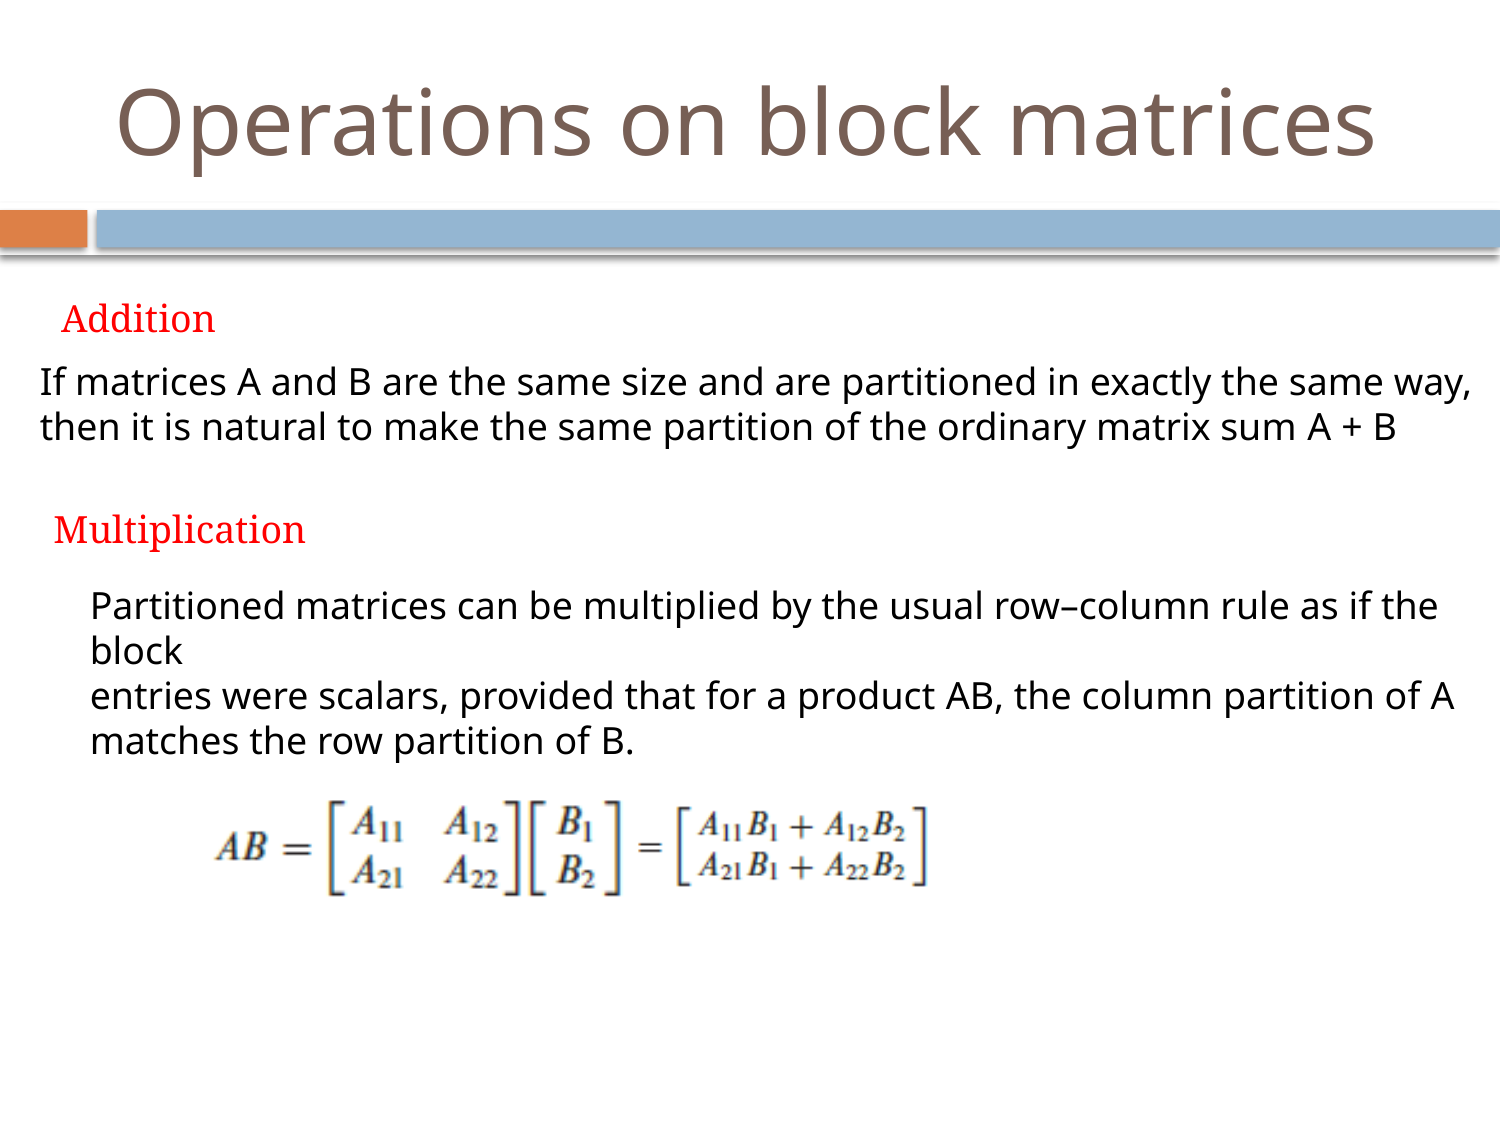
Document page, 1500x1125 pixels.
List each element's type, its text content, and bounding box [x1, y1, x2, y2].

text_box Multiplication [38, 498, 322, 559]
text_box Partitioned matrices can be multiplied by the usual row–column rule as if the block entries were scalars, provided that for a product AB, the column partition of A matches the row partition of B. [75, 574, 1475, 770]
text_box Addition [46, 287, 232, 348]
title Operations on block matrices [99, 37, 1438, 200]
text_box If matrices A and B are the same size and are partitioned in exactly the same way, then it is natural to make the same partition of the ordinary matrix sum A + B [24, 350, 1500, 455]
picture [637, 784, 930, 906]
picture [187, 776, 629, 915]
